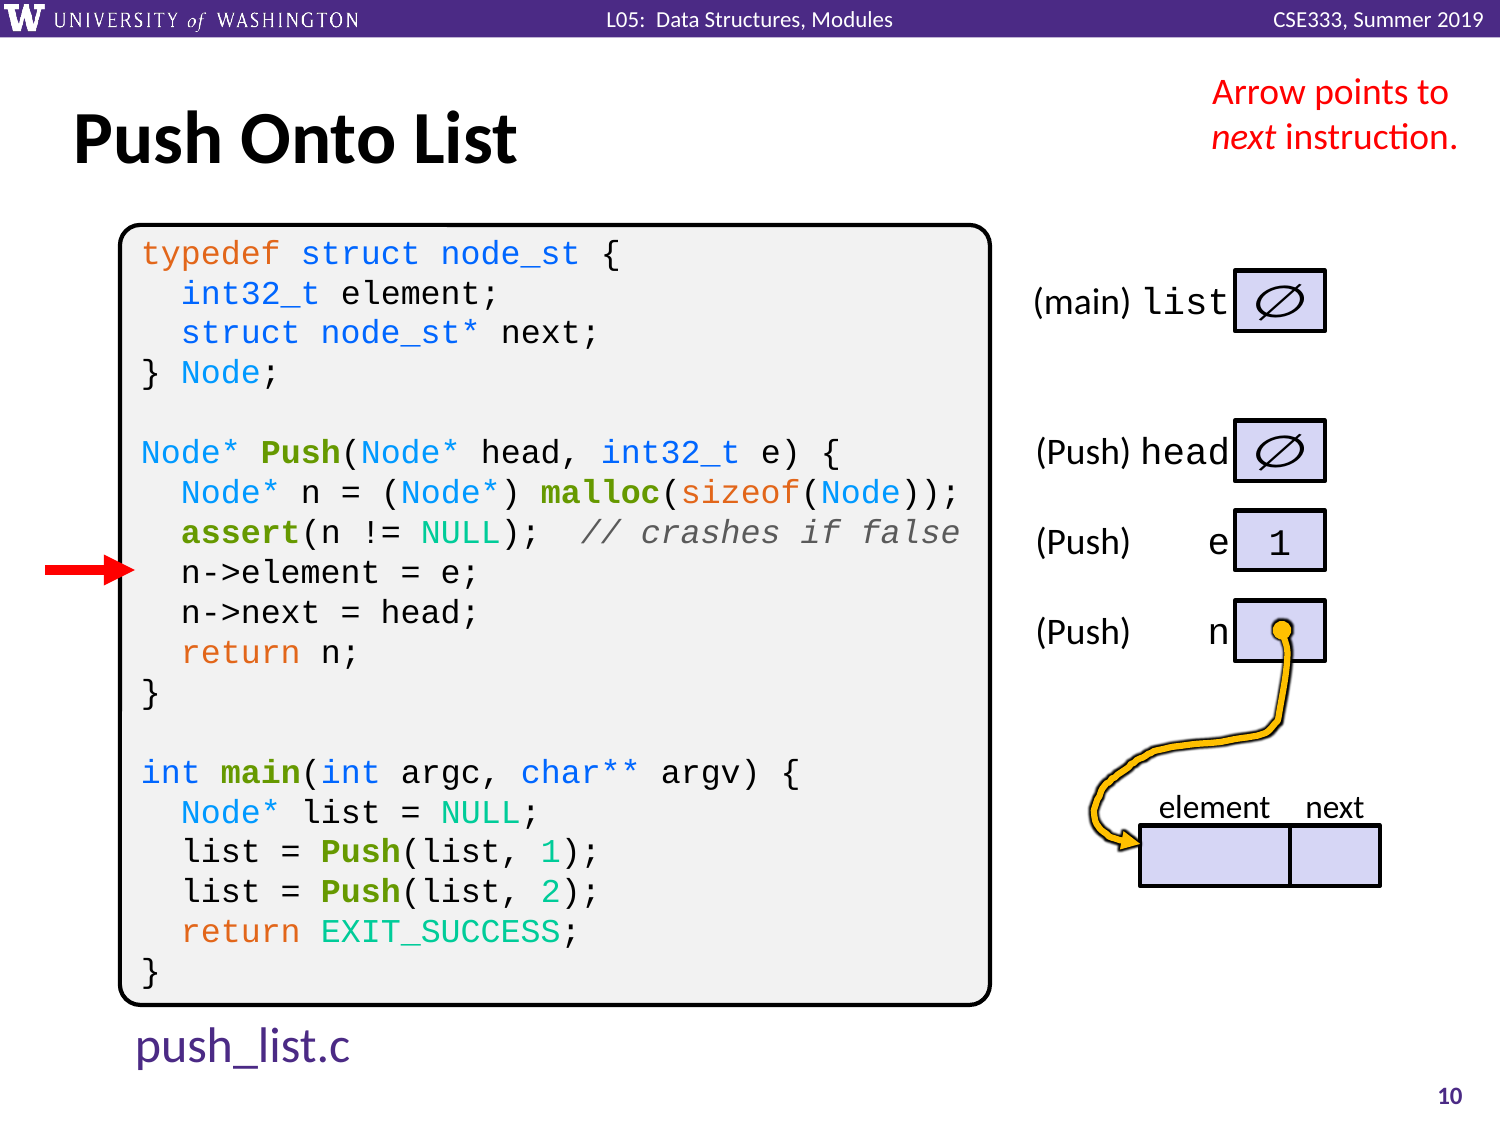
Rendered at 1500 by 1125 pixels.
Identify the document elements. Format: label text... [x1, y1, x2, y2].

title Push Onto List [58, 71, 1438, 197]
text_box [1019, 509, 1326, 572]
picture [4, 4, 358, 32]
text_box [1093, 671, 1287, 849]
text_box push_list.c [119, 1004, 450, 1080]
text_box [1019, 599, 1326, 662]
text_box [1139, 784, 1381, 887]
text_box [1019, 419, 1326, 482]
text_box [1019, 269, 1326, 332]
slide_number 10 [1400, 1065, 1500, 1125]
text_box typedef struct node_st { int32_t element; struct node_st* next; } Node; Node* Push(Node* head, int32_t e) { Node* n = (Node*) malloc(sizeof(Node)); assert(n != NULL); // crashes if false n->element = e; n->next = head; return n; } int main(int argc, char** argv) { Node* list = NULL; list = Push(list, 1); list = Push(list, 2); return EXIT_SUCCESS; } [119, 224, 990, 1005]
text_box Arrow points to next instruction. [1184, 59, 1485, 165]
